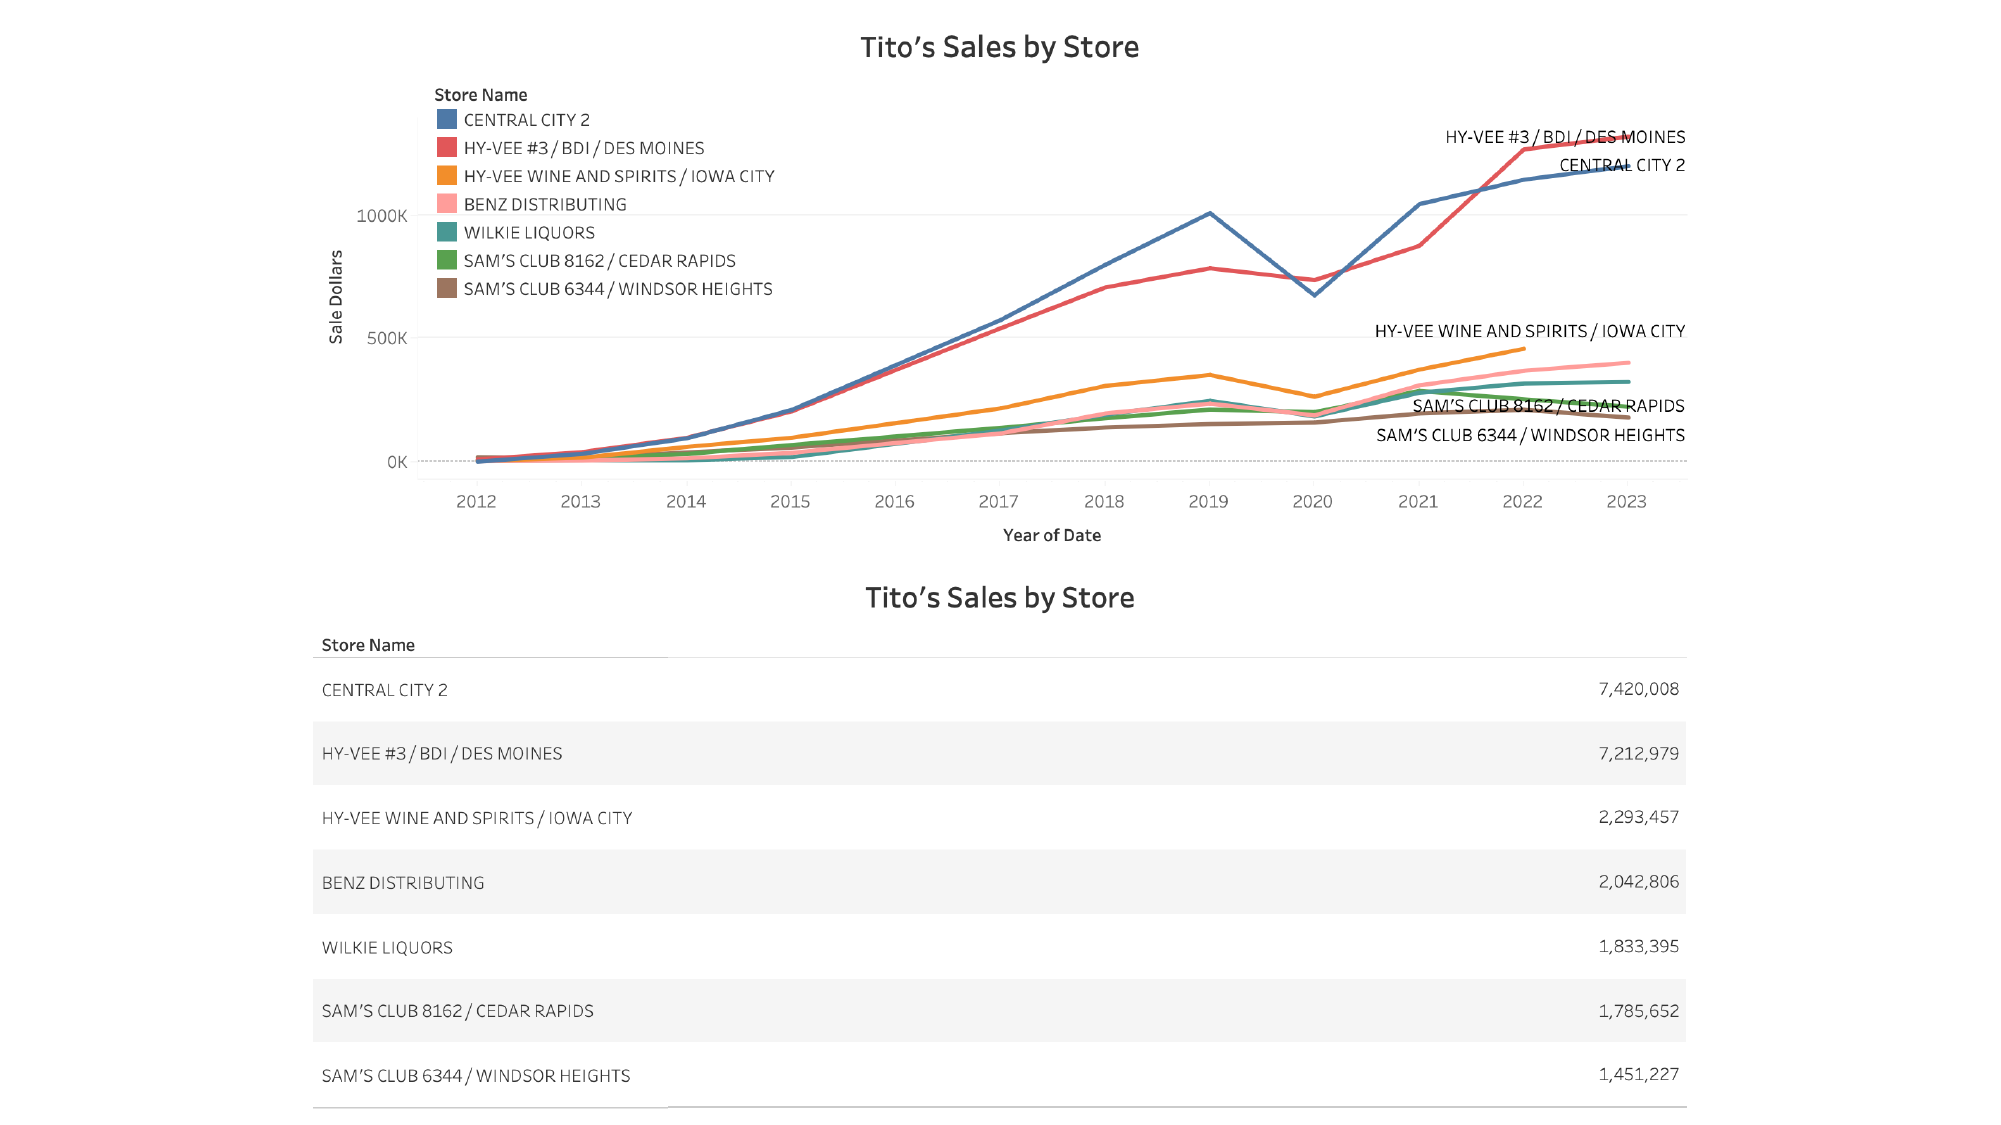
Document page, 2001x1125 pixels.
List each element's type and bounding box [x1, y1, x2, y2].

picture [296, 0, 1704, 1125]
